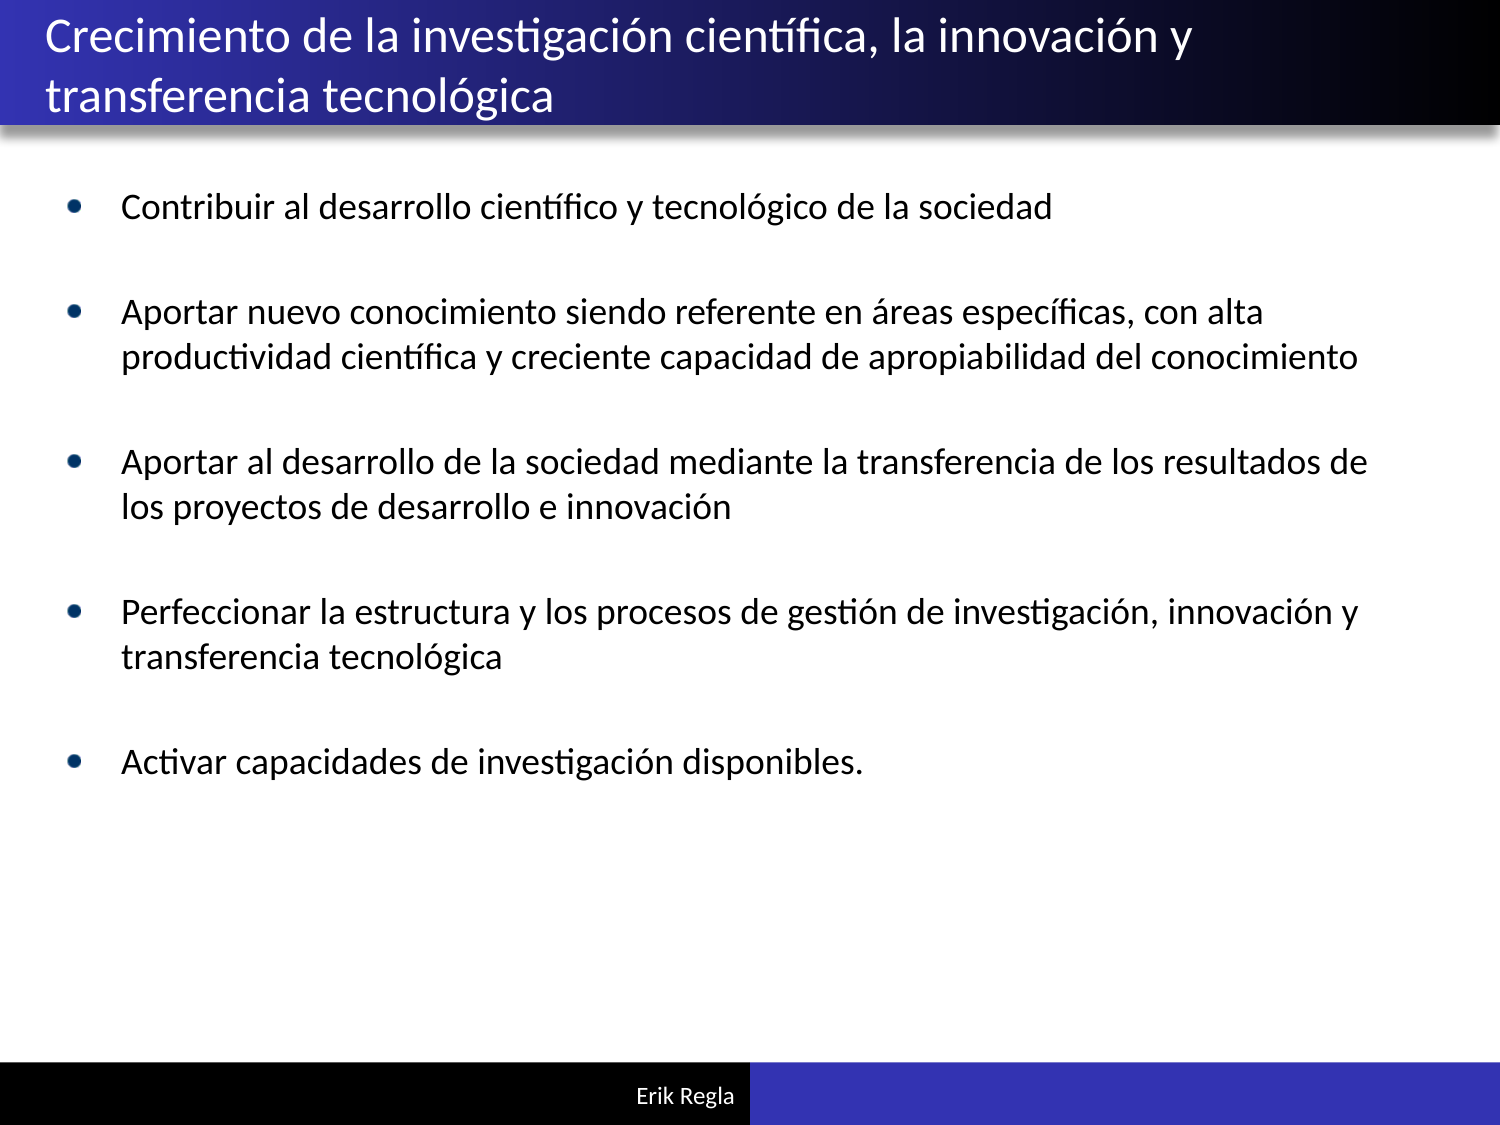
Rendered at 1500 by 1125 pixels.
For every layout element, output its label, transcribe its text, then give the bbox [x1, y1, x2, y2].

picture [65, 302, 81, 318]
picture [65, 452, 81, 468]
picture [65, 752, 81, 768]
picture [65, 197, 81, 213]
picture [65, 602, 81, 618]
title Crecimiento de la investigación científica, la innovación y transferencia tecnológica [0, 0, 1463, 125]
list Contribuir al desarrollo científico y tecnológico de la sociedad Aportar nuevo conocimiento siendo referente en áreas específicas, con alta productividad científica y creciente capacidad de apropiabilidad del conocimiento Aportar al desarrollo de la sociedad mediante la transferencia de los resultados de los proyectos de desarrollo e innovación Perfeccionar la estructura y los procesos de gestión de investigación, innovación y transferencia tecnológica Activar capacidades de investigación disponibles. [50, 174, 1425, 1005]
